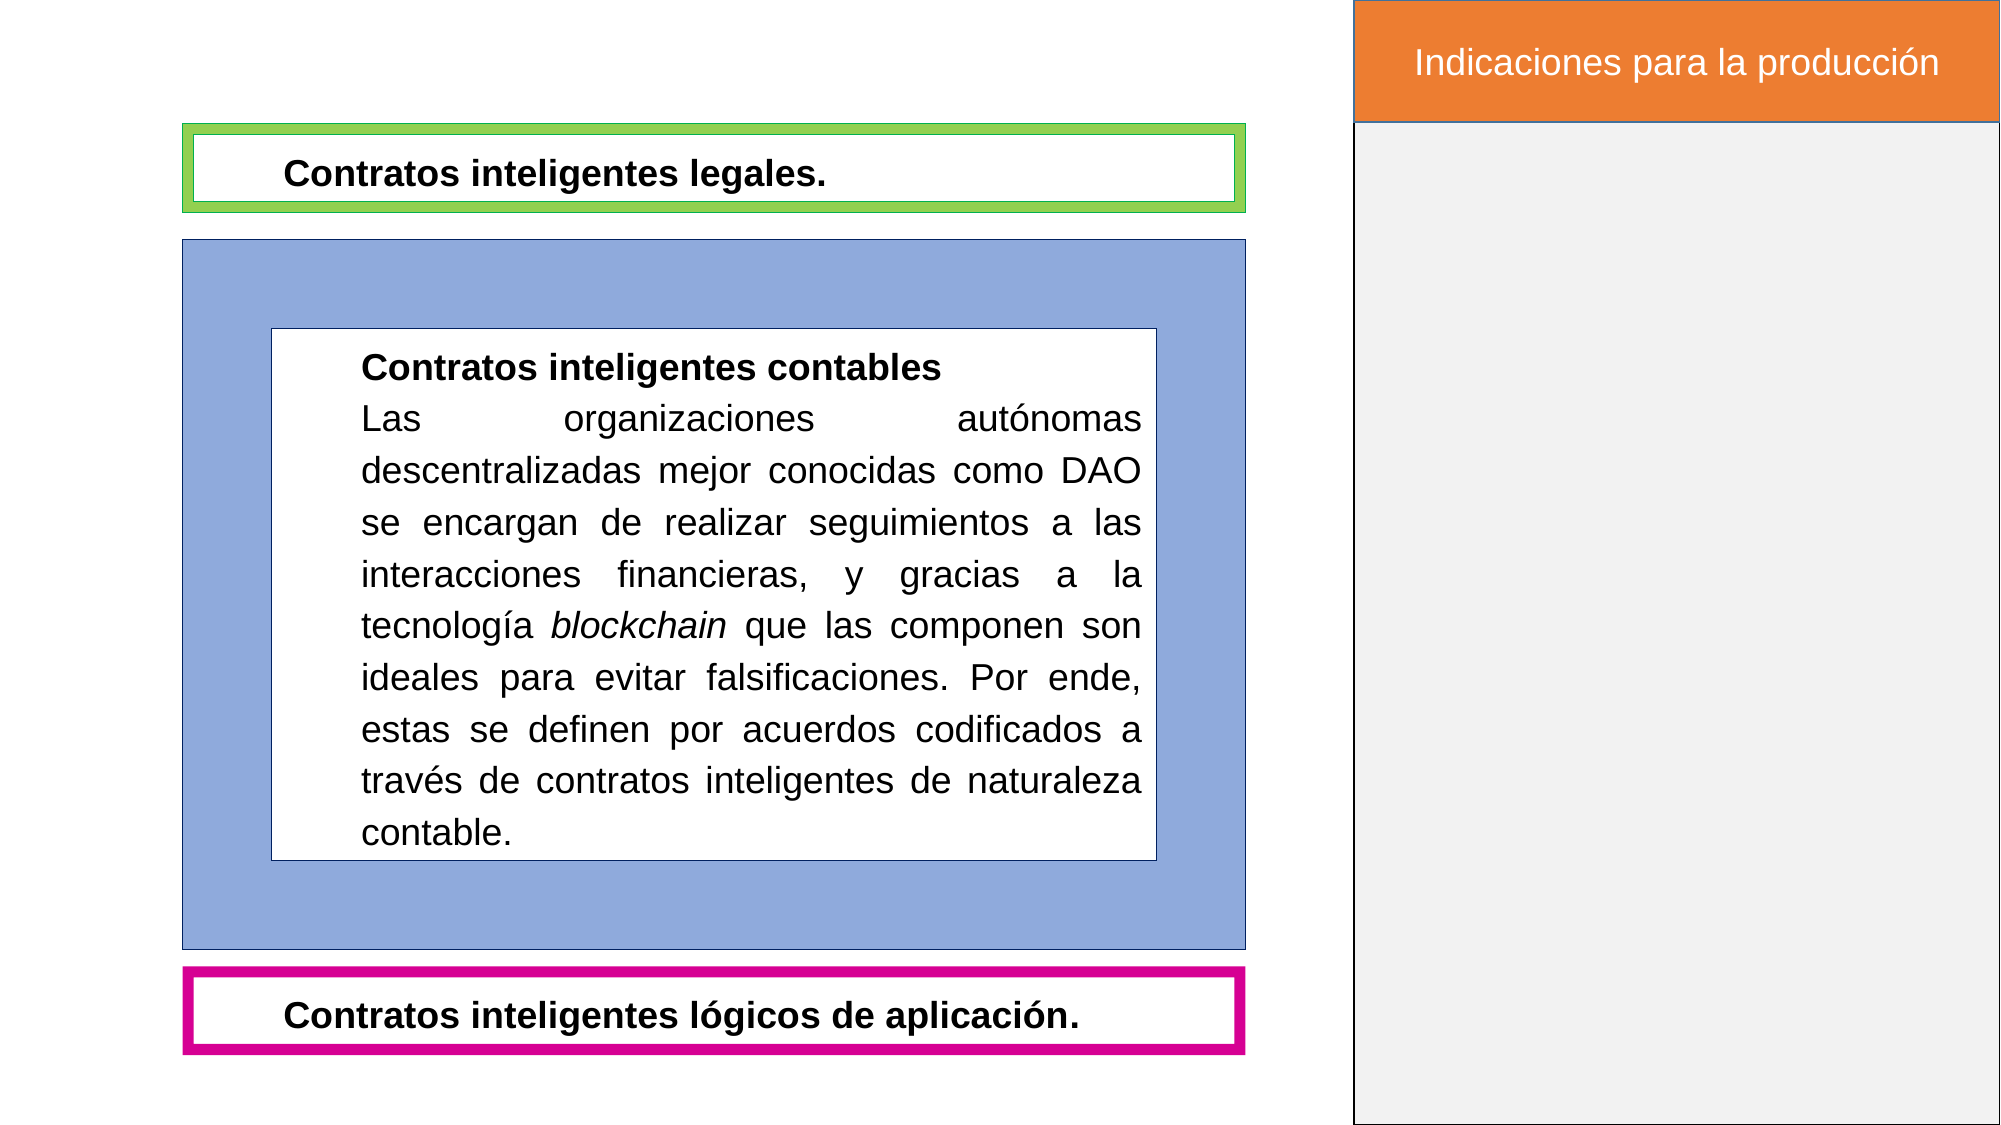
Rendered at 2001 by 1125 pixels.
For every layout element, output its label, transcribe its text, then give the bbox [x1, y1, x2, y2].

text_box Indicaciones para la producción [1353, 0, 2000, 122]
text_box Contratos inteligentes legales. [182, 123, 1246, 213]
text_box [1353, 122, 2000, 1125]
text_box Contratos inteligentes contables Las organizaciones autónomas descentralizadas mejor conocidas como DAO se encargan de realizar seguimientos a las interacciones financieras, y gracias a la tecnología blockchain que las componen son ideales para evitar falsificaciones. Por ende, estas se definen por acuerdos codificados a través de contratos inteligentes de naturaleza contable. [182, 239, 1246, 950]
text_box Contratos inteligentes lógicos de aplicación. [182, 966, 1246, 1056]
